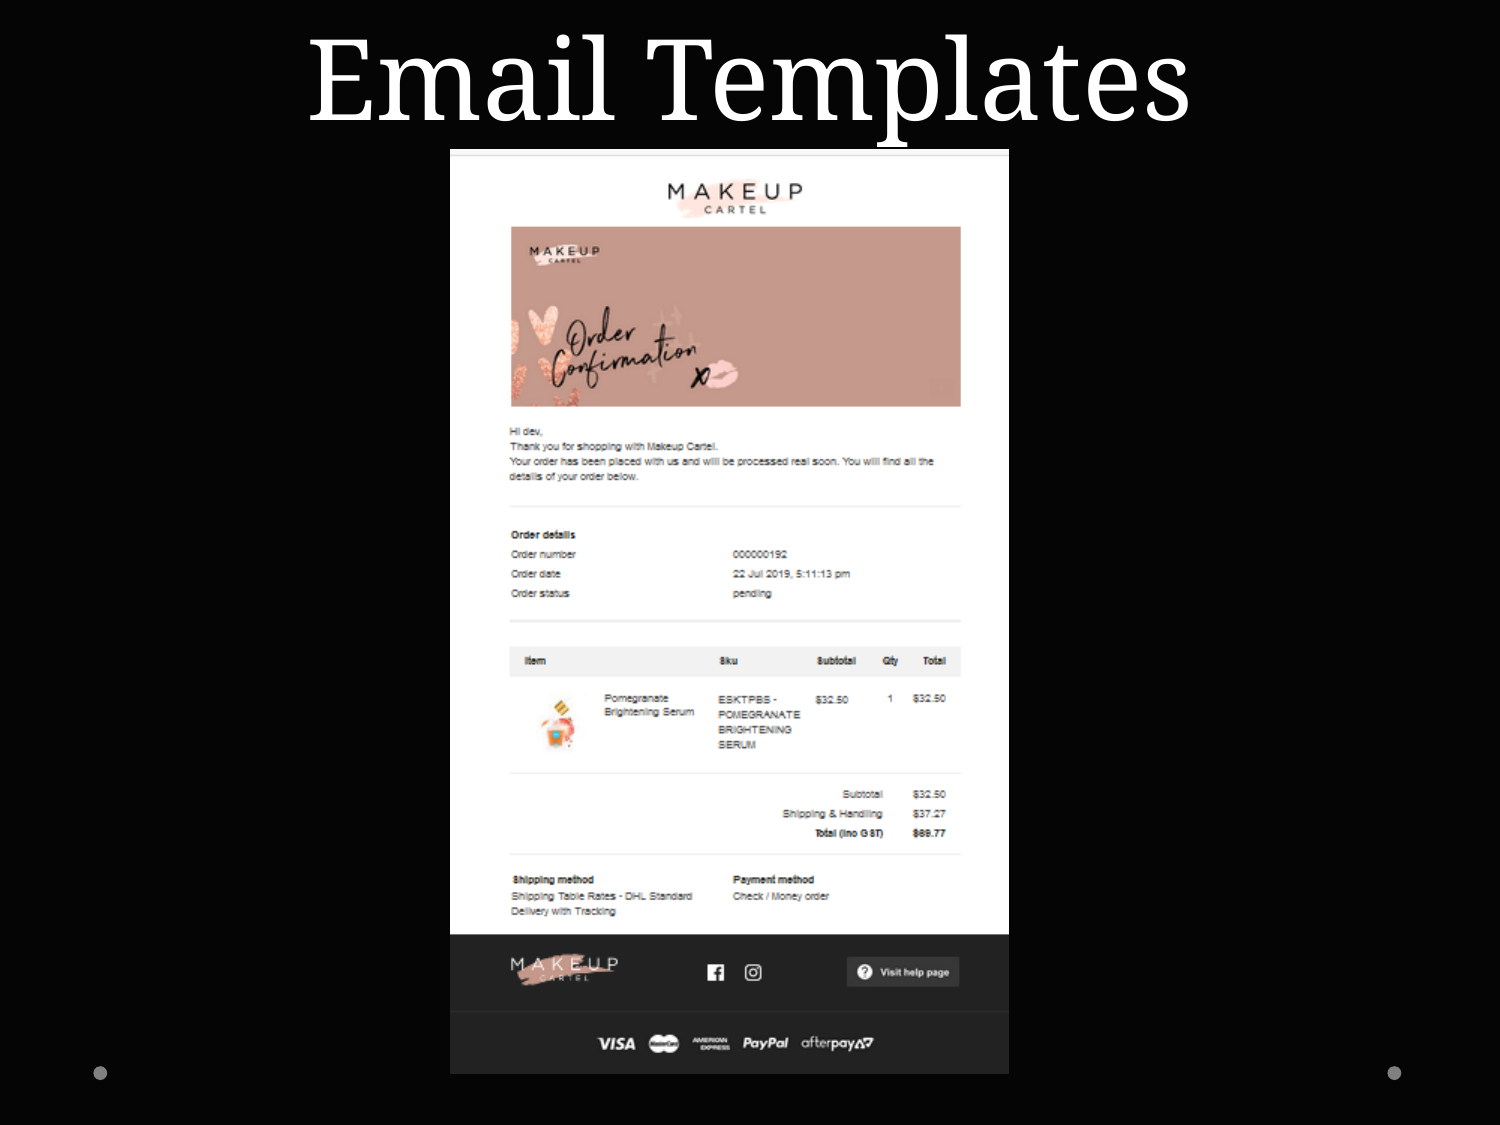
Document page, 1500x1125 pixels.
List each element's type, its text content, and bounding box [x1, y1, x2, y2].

title Email Templates [75, 0, 1425, 150]
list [449, 149, 1009, 1074]
